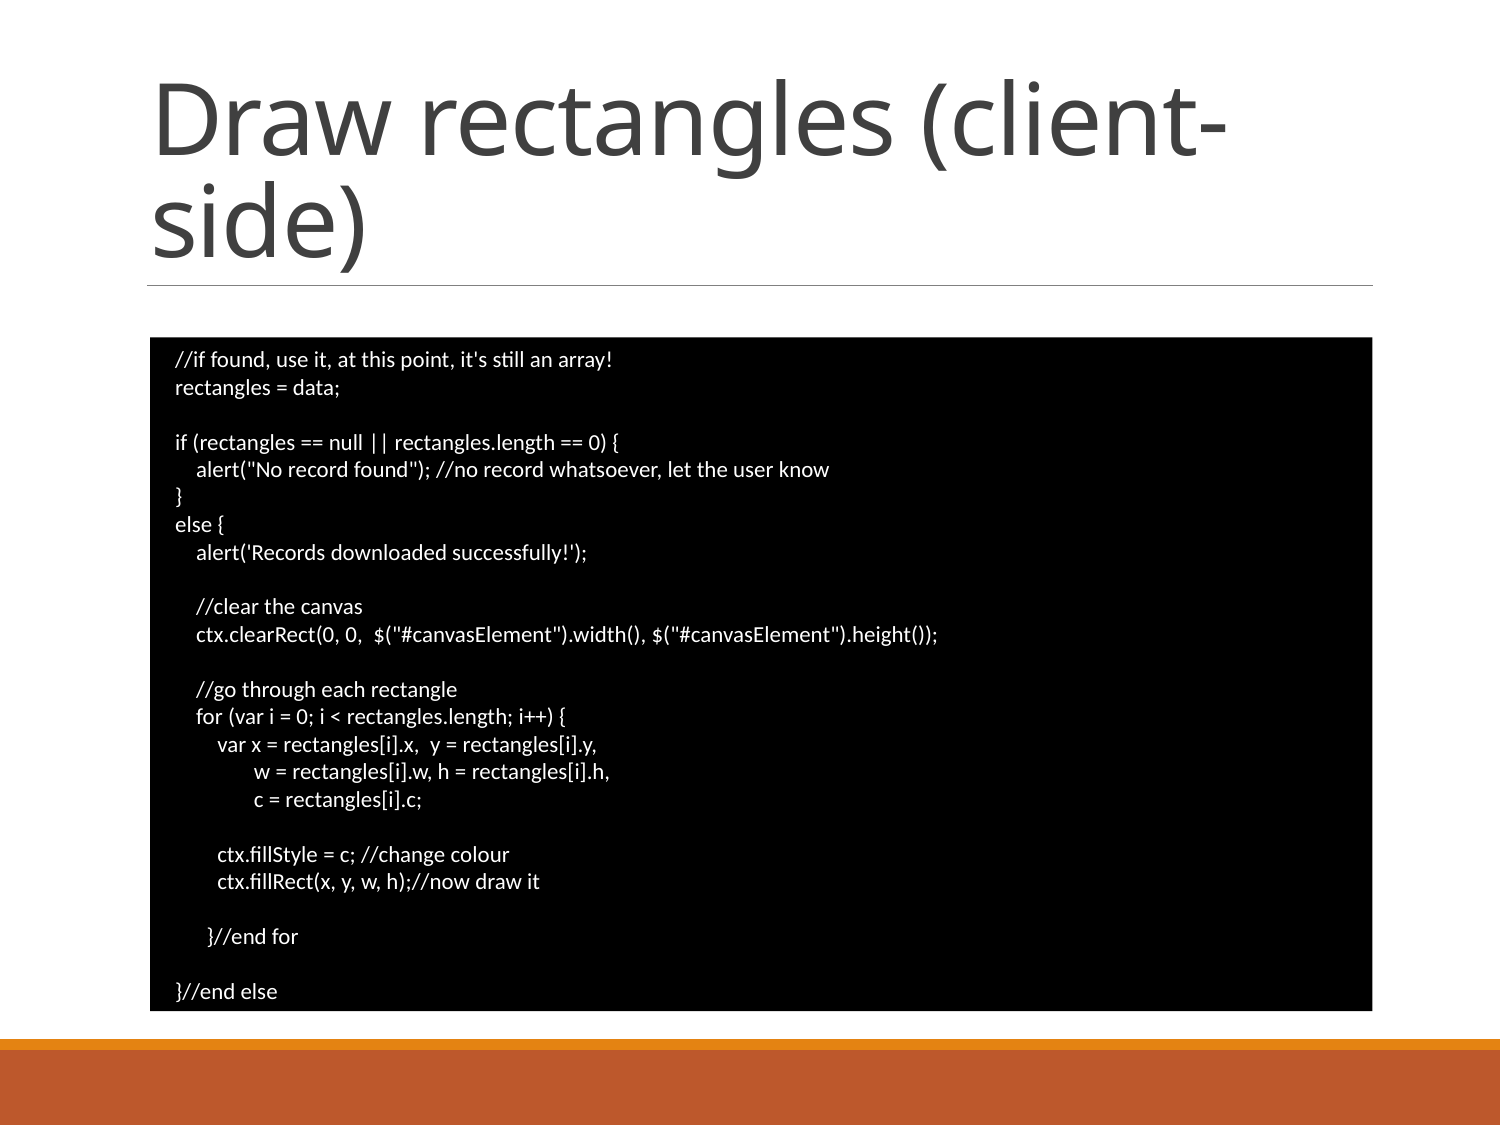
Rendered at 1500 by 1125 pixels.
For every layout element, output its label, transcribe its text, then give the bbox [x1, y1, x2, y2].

title Draw rectangles (client-side) [135, 47, 1373, 285]
text_box //if found, use it, at this point, it's still an array! rectangles = data; if (rectangles == null || rectangles.length == 0) { alert("No record found"); //no record whatsoever, let the user know } else { alert('Records downloaded successfully!'); //clear the canvas ctx.clearRect(0, 0, $("#canvasElement").width(), $("#canvasElement").height()); //go through each rectangle for (var i = 0; i < rectangles.length; i++) { var x = rectangles[i].x, y = rectangles[i].y, w = rectangles[i].w, h = rectangles[i].h, c = rectangles[i].c; ctx.fillStyle = c; //change colour ctx.fillRect(x, y, w, h);//now draw it }//end for }//end else [150, 337, 1373, 1012]
